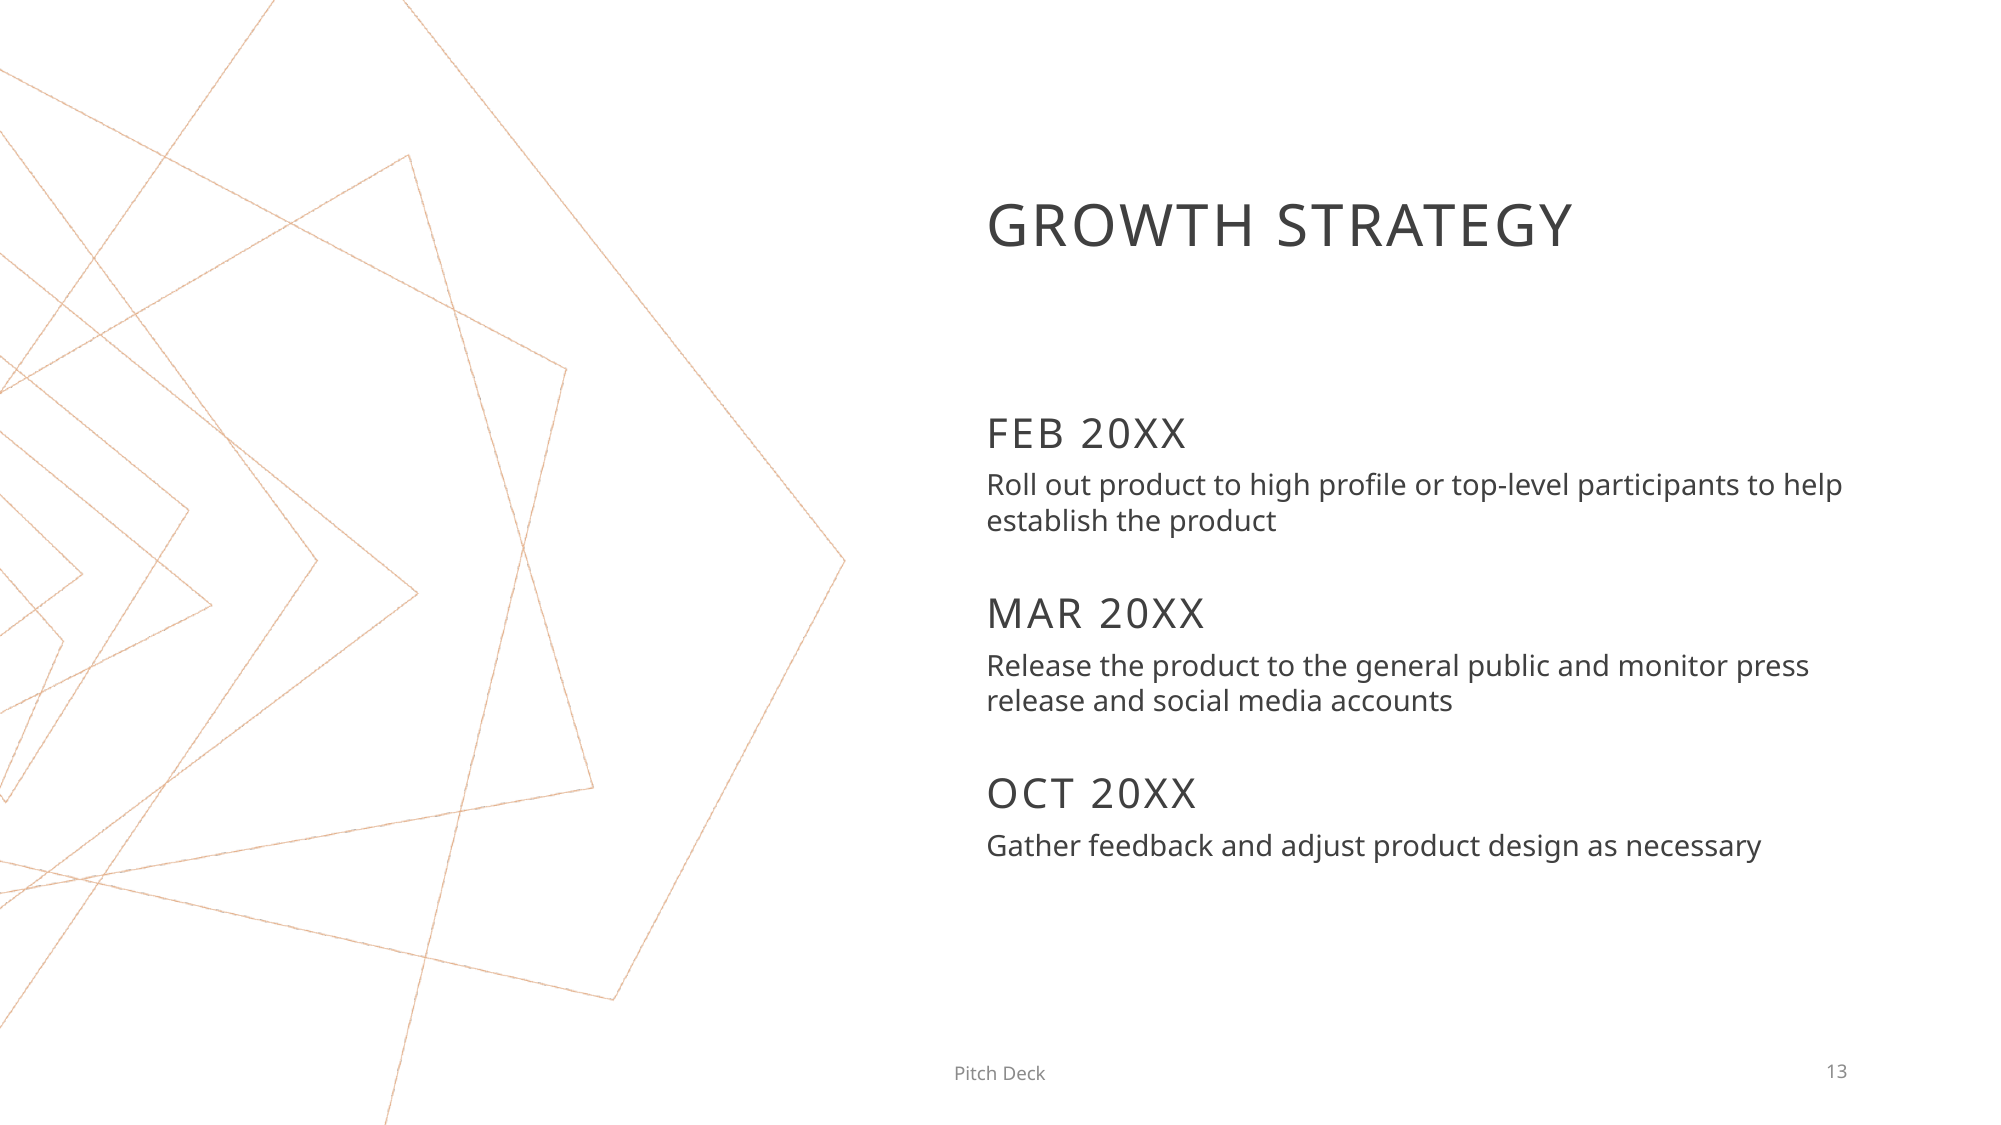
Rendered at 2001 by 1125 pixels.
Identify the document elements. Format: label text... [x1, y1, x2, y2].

list Roll out product to high profile or top-level participants to help establish the product [971, 459, 1863, 551]
picture [0, 0, 893, 1125]
list Release the product to the general public and monitor press release and social media accounts [971, 639, 1863, 732]
footer Pitch Deck [662, 1042, 1338, 1103]
list Oct 20XX [971, 765, 1863, 819]
list Gather feedback and adjust product design as necessary [971, 819, 1863, 912]
list Mar 20XX [971, 585, 1863, 639]
list Feb 20XX [971, 405, 1863, 459]
title Growth strategy [971, 189, 1863, 328]
slide_number 13 [1412, 1042, 1863, 1103]
